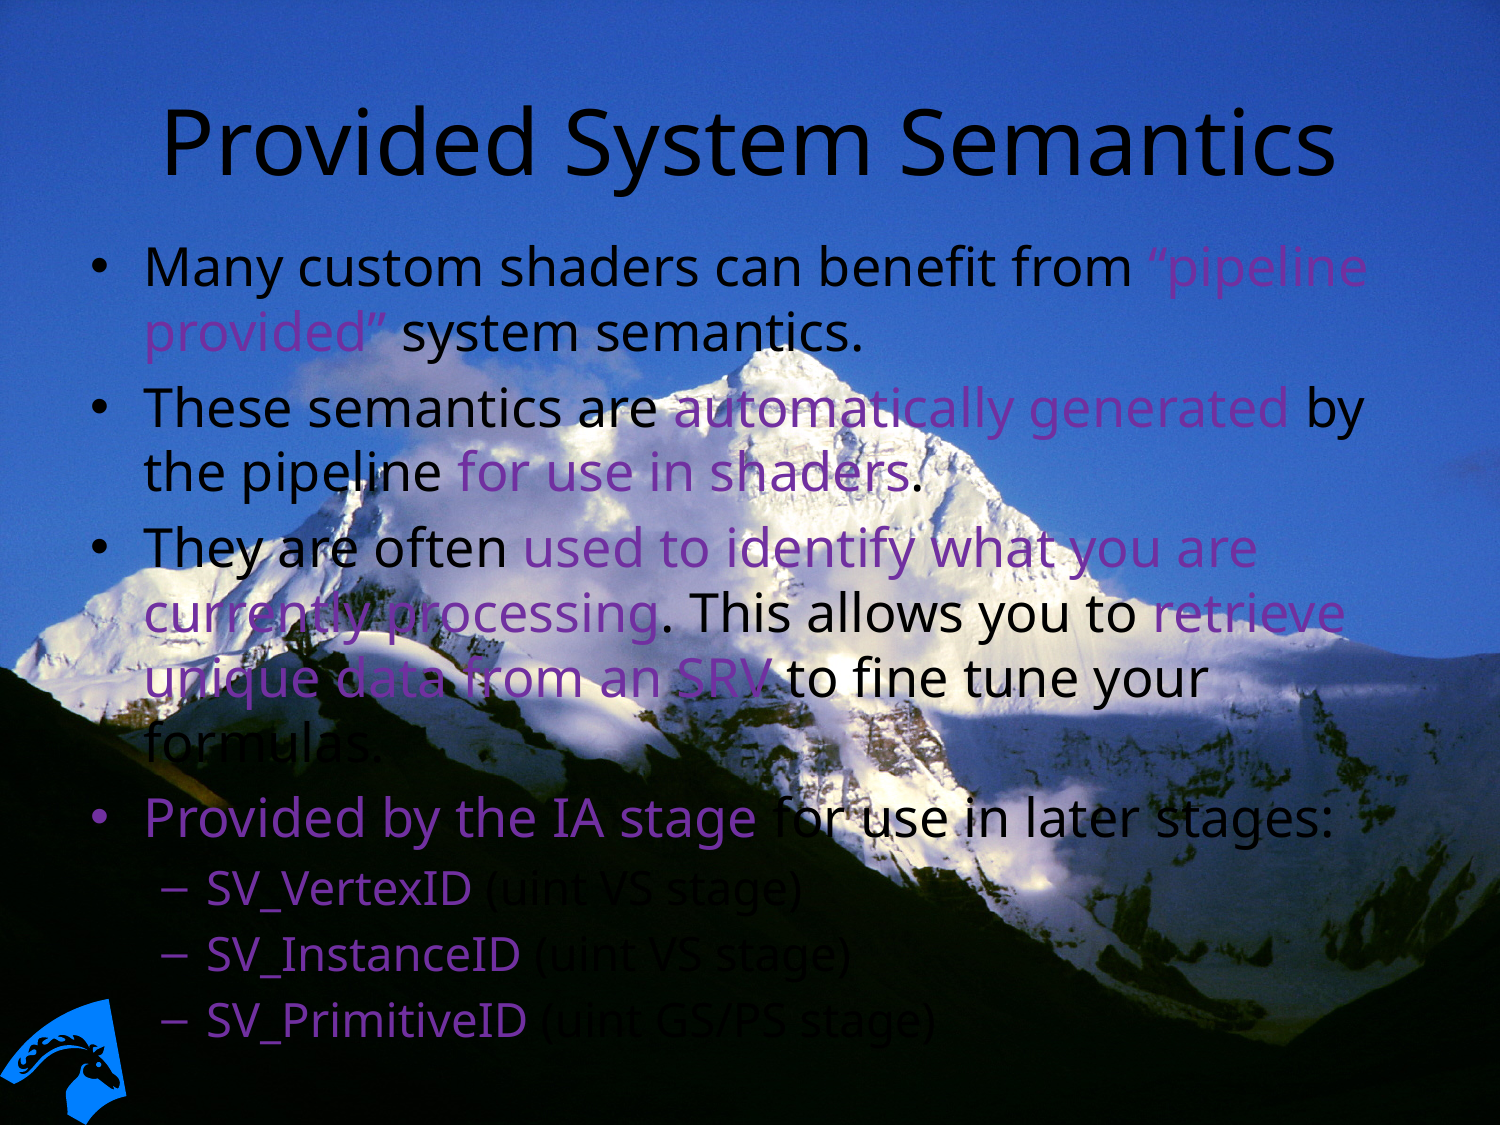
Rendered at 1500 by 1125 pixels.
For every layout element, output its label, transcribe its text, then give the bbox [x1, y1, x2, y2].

list Many custom shaders can benefit from “pipeline provided” system semantics. These semantics are automatically generated by the pipeline for use in shaders. They are often used to identify what you are currently processing. This allows you to retrieve unique data from an SRV to fine tune your formulas. Provided by the IA stage for use in later stages: SV_VertexID (uint VS stage) SV_InstanceID (uint VS stage) SV_PrimitiveID (uint GS/PS stage) [75, 224, 1425, 1063]
title Provided System Semantics [75, 45, 1425, 224]
picture [0, 0, 1500, 1125]
